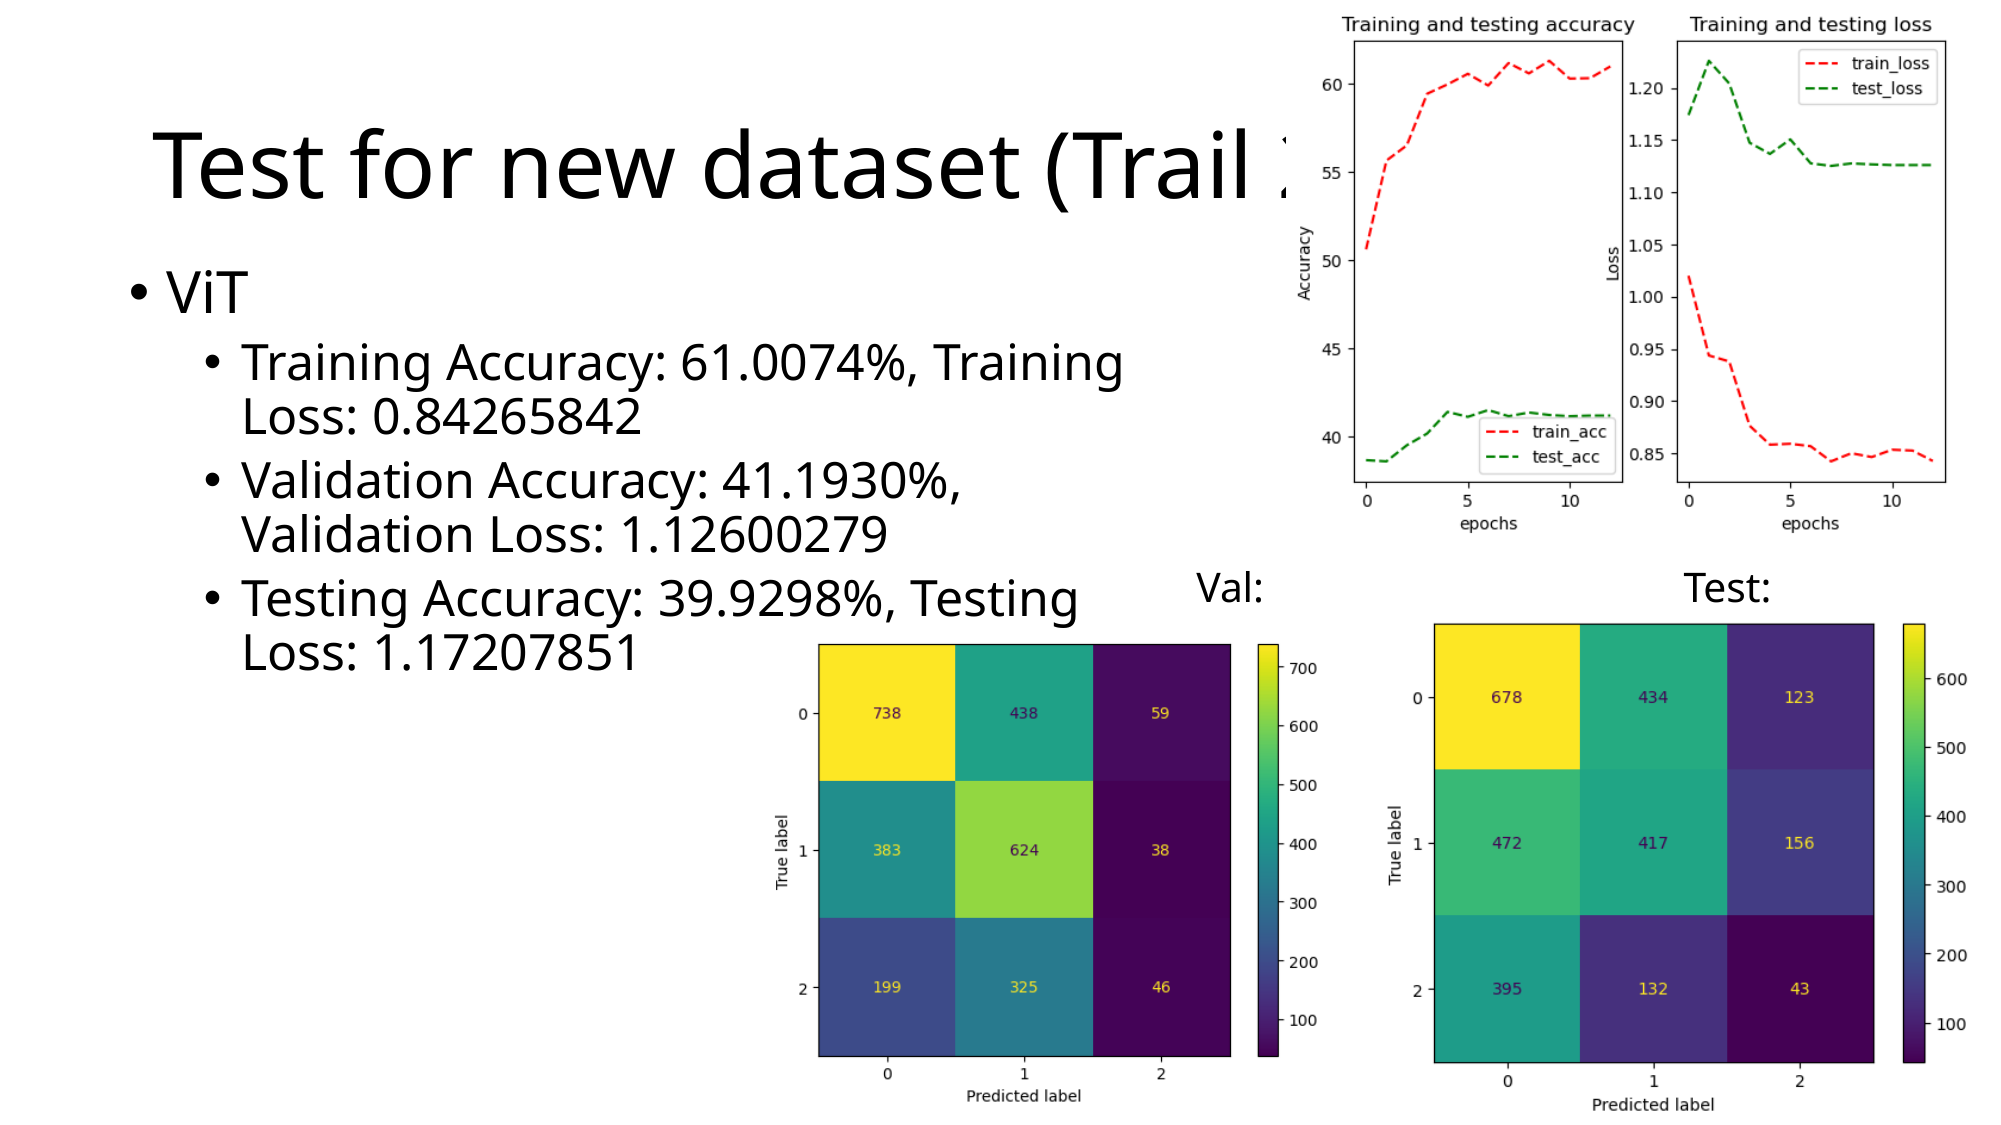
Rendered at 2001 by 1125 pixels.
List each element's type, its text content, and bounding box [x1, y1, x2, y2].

text_box Val: Test: [1181, 560, 2000, 620]
title Test for new dataset (Trail 2) [137, 59, 1286, 278]
picture [765, 634, 1329, 1115]
text_box ViT Training Accuracy: 61.0074%, Training Loss: 0.84265842 Validation Accuracy: 41.1930%, Validation Loss: 1.12600279 Testing Accuracy: 39.9298%, Testing Loss: 1.17207851 [114, 256, 1182, 1046]
picture [1377, 613, 1979, 1125]
picture [1286, 5, 1957, 545]
